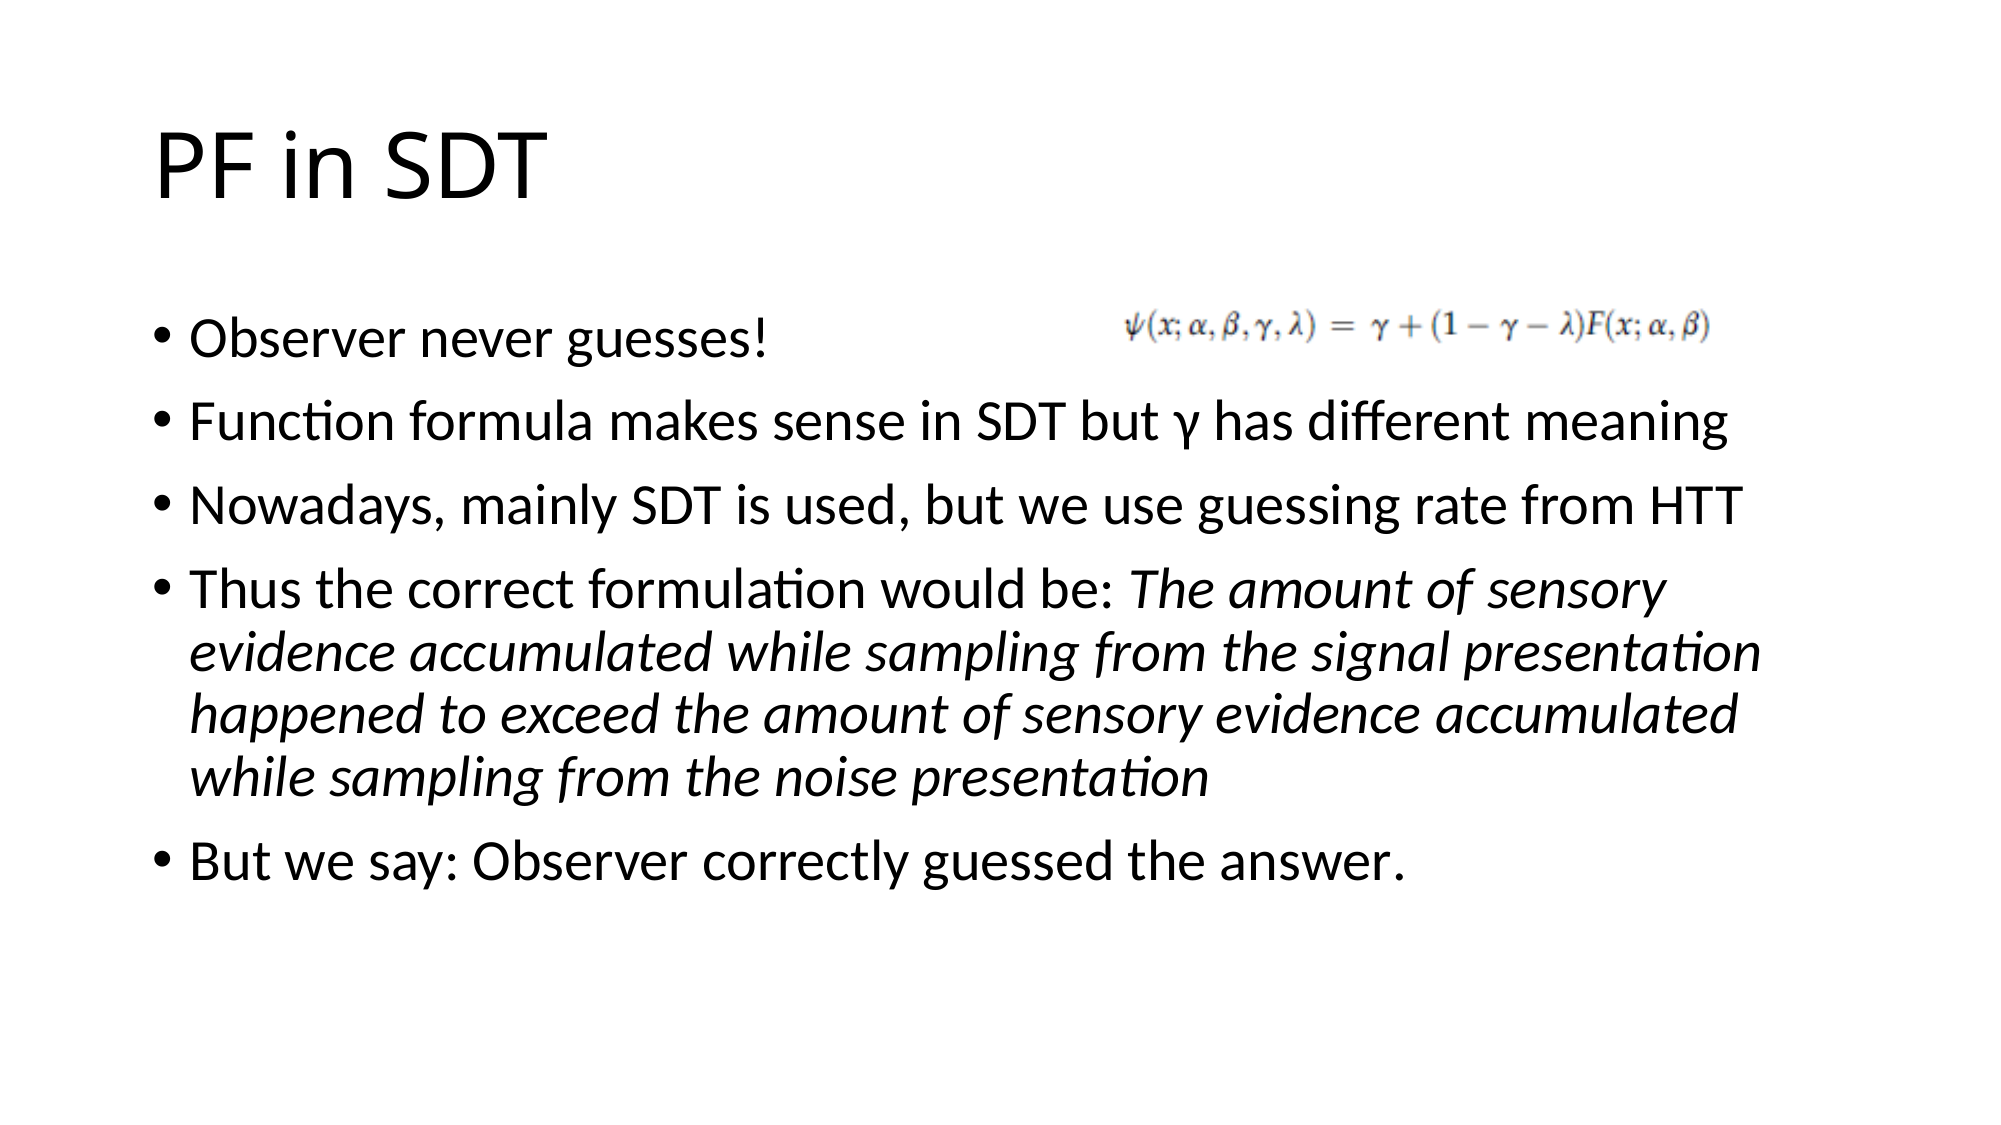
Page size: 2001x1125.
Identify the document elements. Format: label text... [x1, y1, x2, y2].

title PF in SDT [137, 59, 1863, 278]
list Observer never guesses! Function formula makes sense in SDT but γ has different meaning Nowadays, mainly SDT is used, but we use guessing rate from HTT Thus the correct formulation would be: The amount of sensory evidence accumulated while sampling from the signal presentation happened to exceed the amount of sensory evidence accumulated while sampling from the noise presentation But we say: Observer correctly guessed the answer. [137, 299, 1863, 1014]
picture [1108, 288, 1750, 367]
